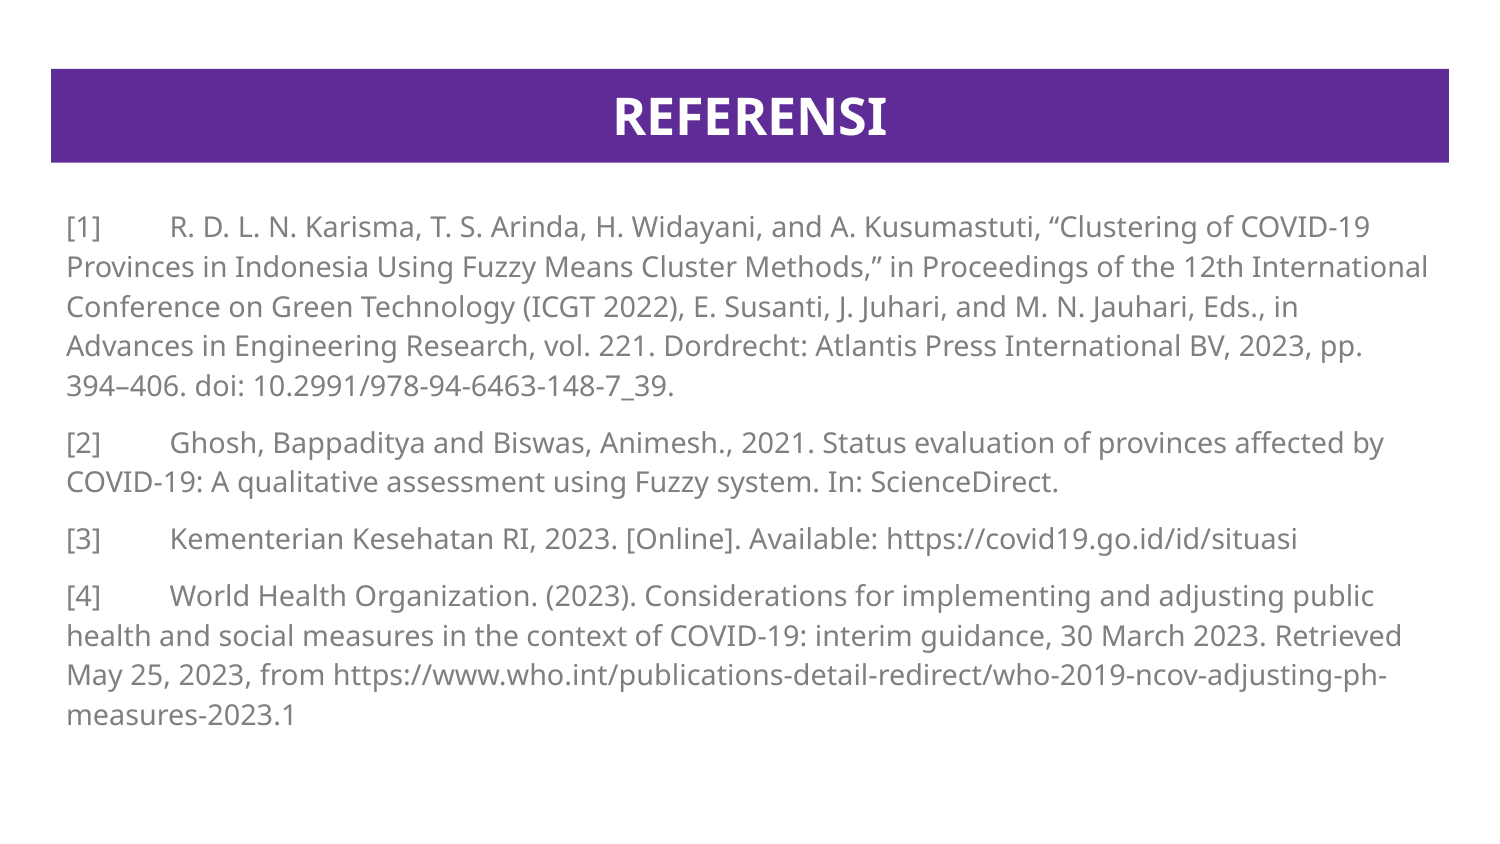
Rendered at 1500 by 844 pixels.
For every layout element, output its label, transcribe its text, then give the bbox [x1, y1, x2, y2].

title REFERENSI [51, 68, 1449, 163]
list [1] R. D. L. N. Karisma, T. S. Arinda, H. Widayani, and A. Kusumastuti, “Clustering of COVID-19 Provinces in Indonesia Using Fuzzy Means Cluster Methods,” in Proceedings of the 12th International Conference on Green Technology (ICGT 2022), E. Susanti, J. Juhari, and M. N. Jauhari, Eds., in Advances in Engineering Research, vol. 221. Dordrecht: Atlantis Press International BV, 2023, pp. 394–406. doi: 10.2991/978-94-6463-148-7_39. [2] Ghosh, Bappaditya and Biswas, Animesh., 2021. Status evaluation of provinces affected by COVID-19: A qualitative assessment using Fuzzy system. In: ScienceDirect. [3] Kementerian Kesehatan RI, 2023. [Online]. Available: https://covid19.go.id/id/situasi [4] World Health Organization. (2023). Considerations for implementing and adjusting public health and social measures in the context of COVID-19: interim guidance, 30 March 2023. Retrieved May 25, 2023, from https://www.who.int/publications-detail-redirect/who-2019-ncov-adjusting-ph-measures-2023.1 [51, 189, 1449, 750]
